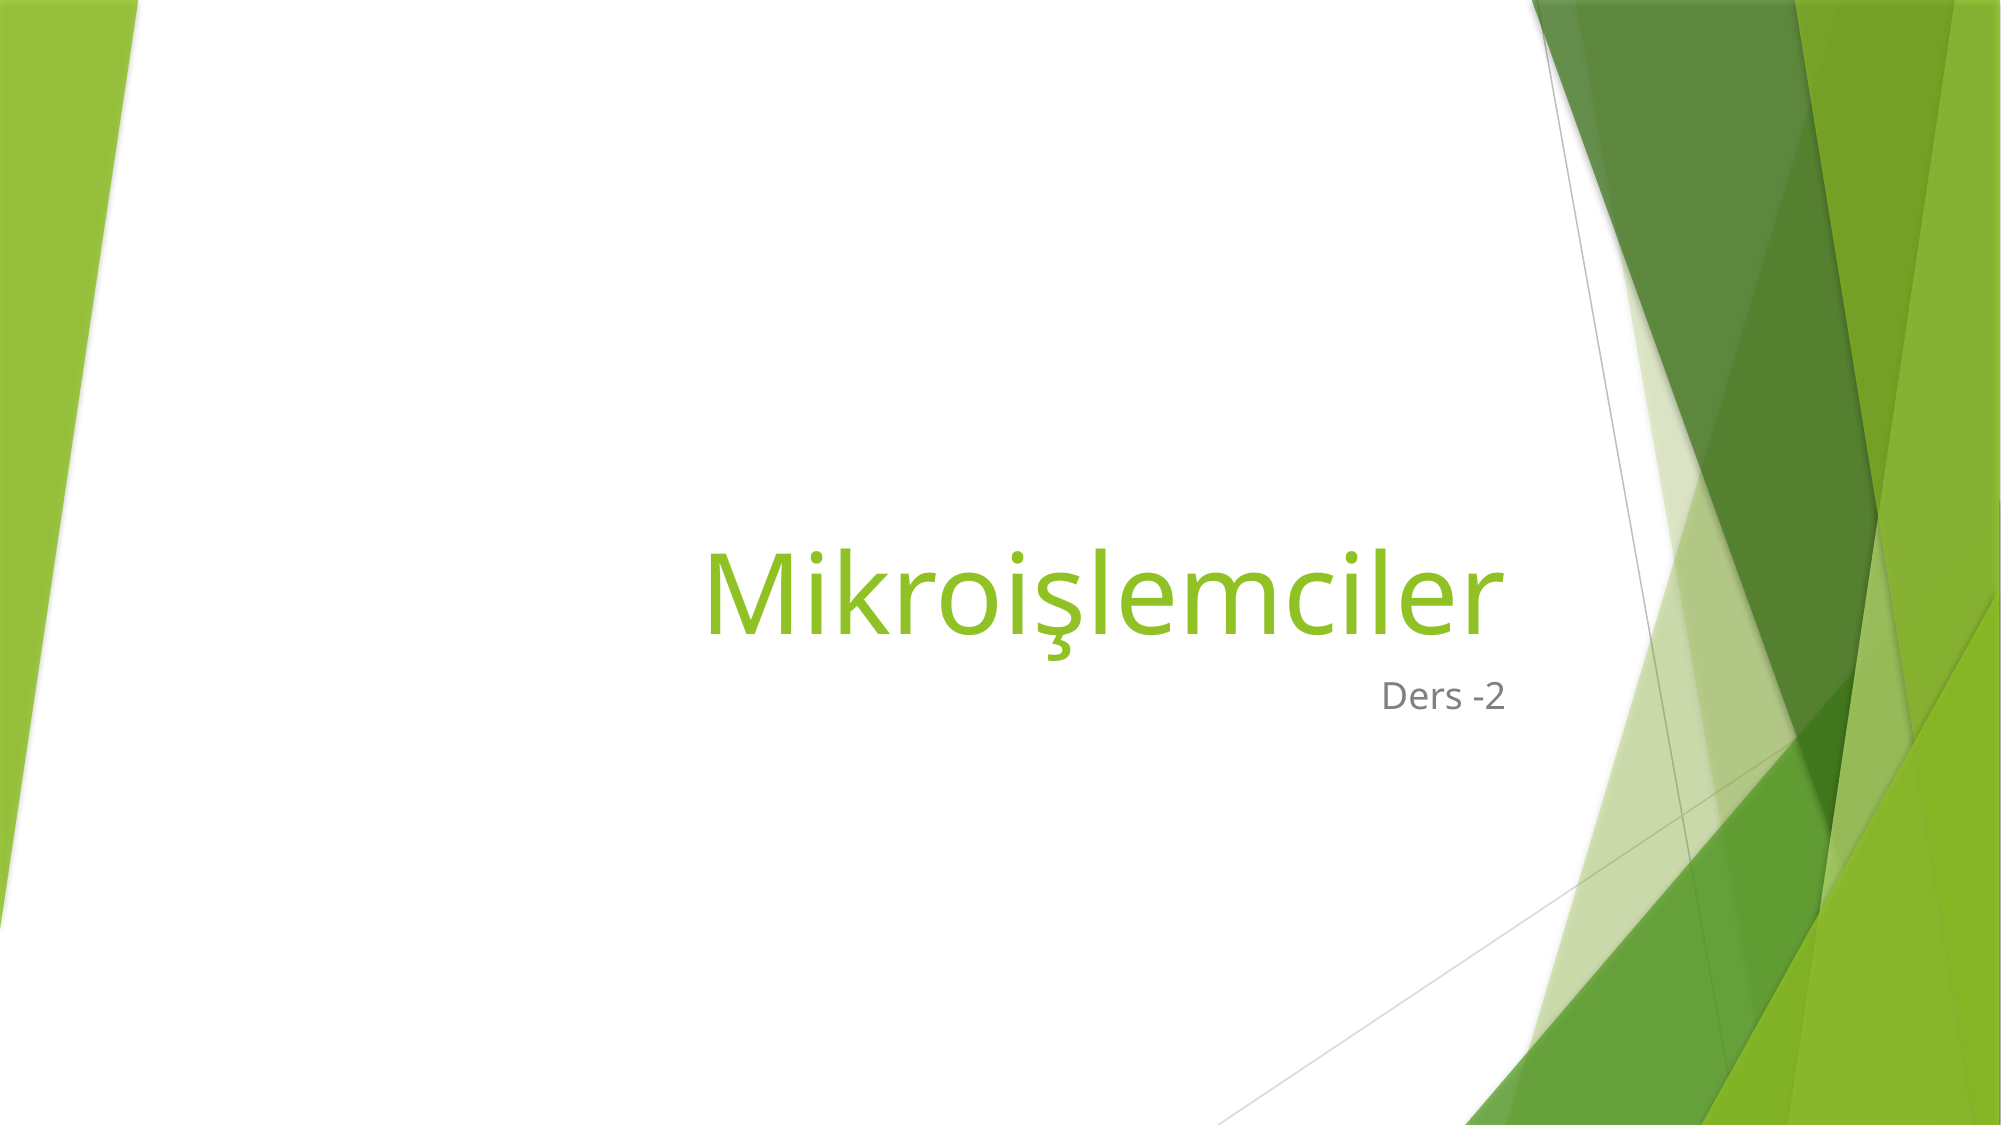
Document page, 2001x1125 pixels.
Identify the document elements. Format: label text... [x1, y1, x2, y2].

title Mikroişlemciler [247, 394, 1522, 664]
subtitle Ders -2 [247, 664, 1522, 845]
